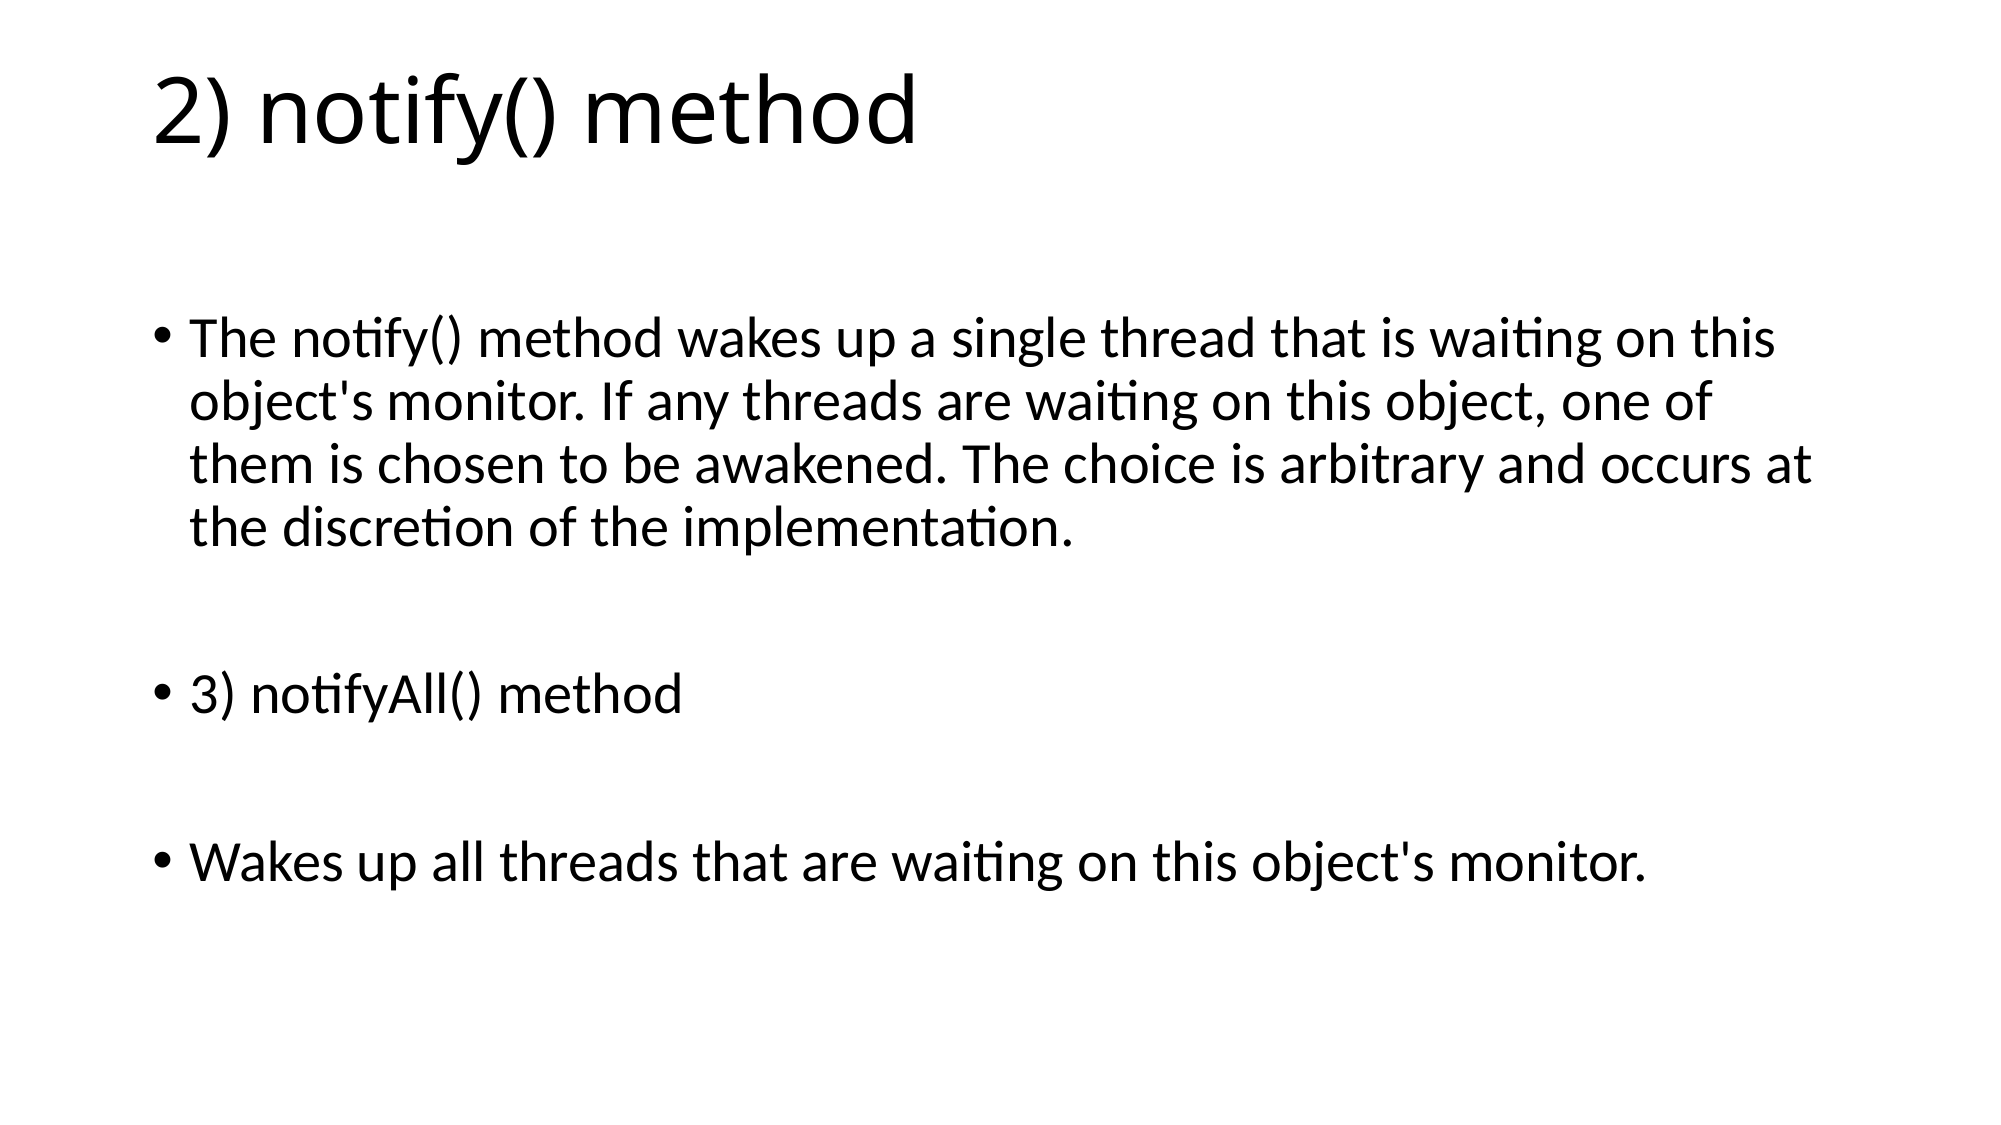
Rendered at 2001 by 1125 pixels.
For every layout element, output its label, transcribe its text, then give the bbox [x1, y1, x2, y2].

list The notify() method wakes up a single thread that is waiting on this object's monitor. If any threads are waiting on this object, one of them is chosen to be awakened. The choice is arbitrary and occurs at the discretion of the implementation. 3) notifyAll() method Wakes up all threads that are waiting on this object's monitor. [137, 299, 1863, 1014]
title 2) notify() method [137, 59, 1863, 278]
